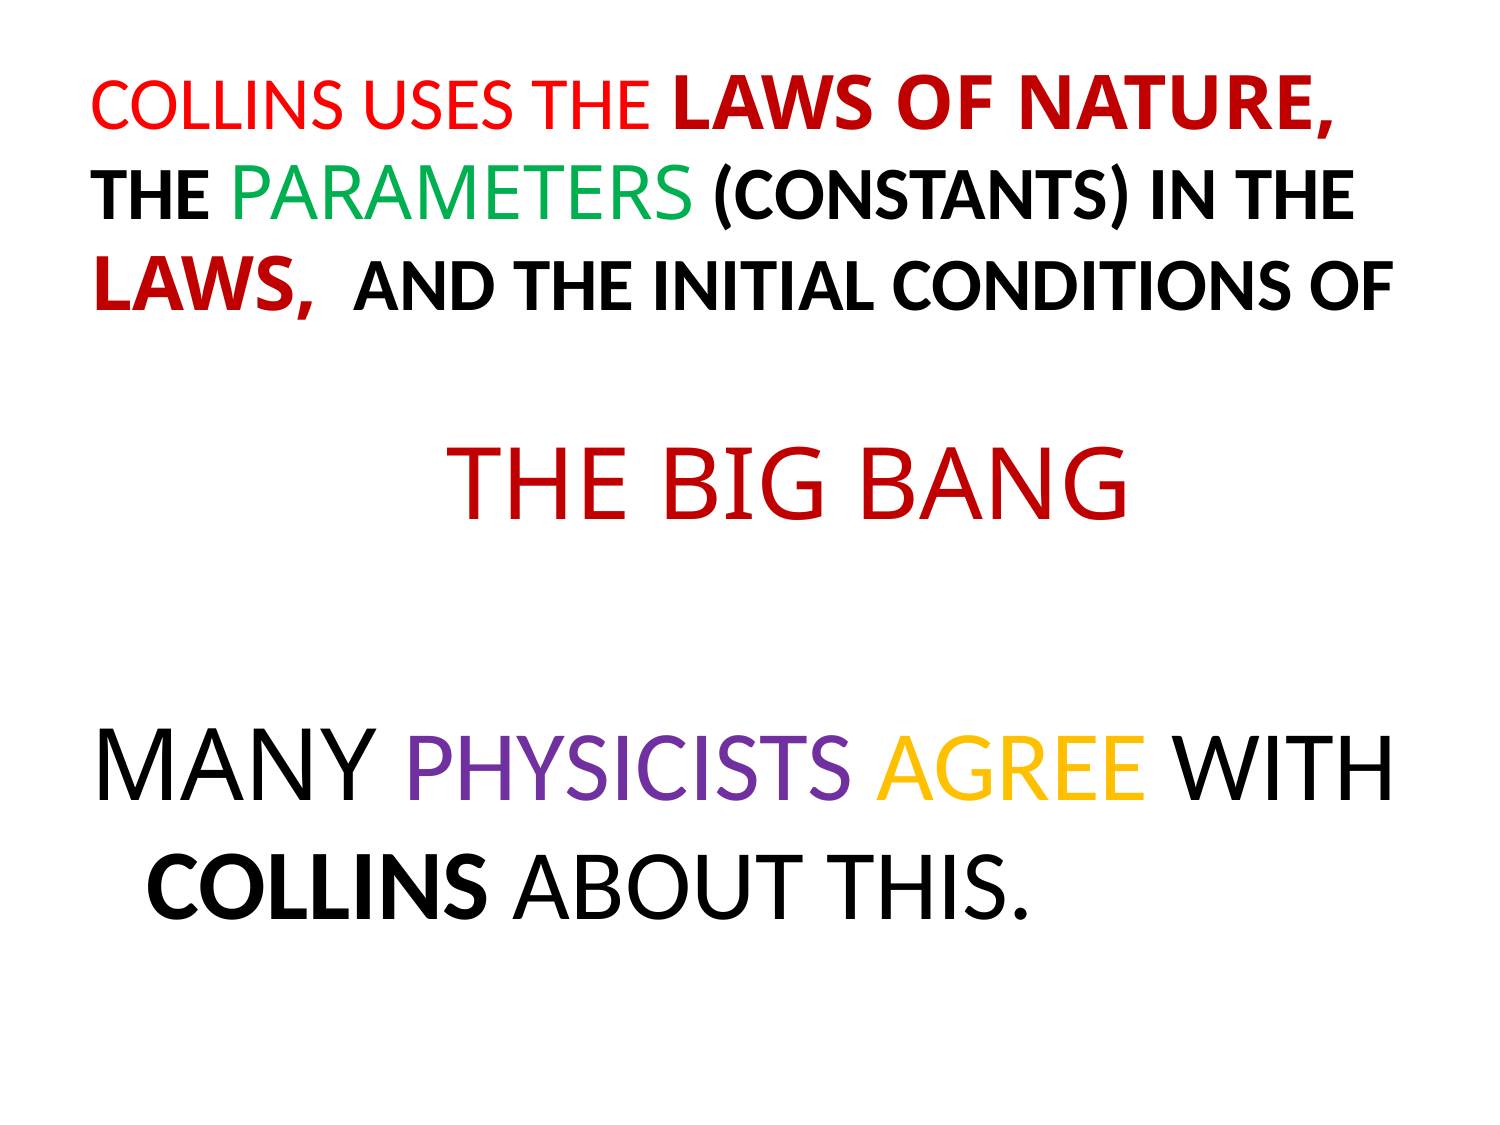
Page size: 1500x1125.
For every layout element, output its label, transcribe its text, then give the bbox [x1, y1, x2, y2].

title COLLINS USES THE LAWS OF NATURE, THE PARAMETERS (CONSTANTS) IN THE LAWS, AND THE INITIAL CONDITIONS OF [75, 45, 1500, 425]
list THE BIG BANG MANY PHYSICISTS AGREE WITH COLLINS ABOUT THIS. [75, 412, 1425, 1005]
